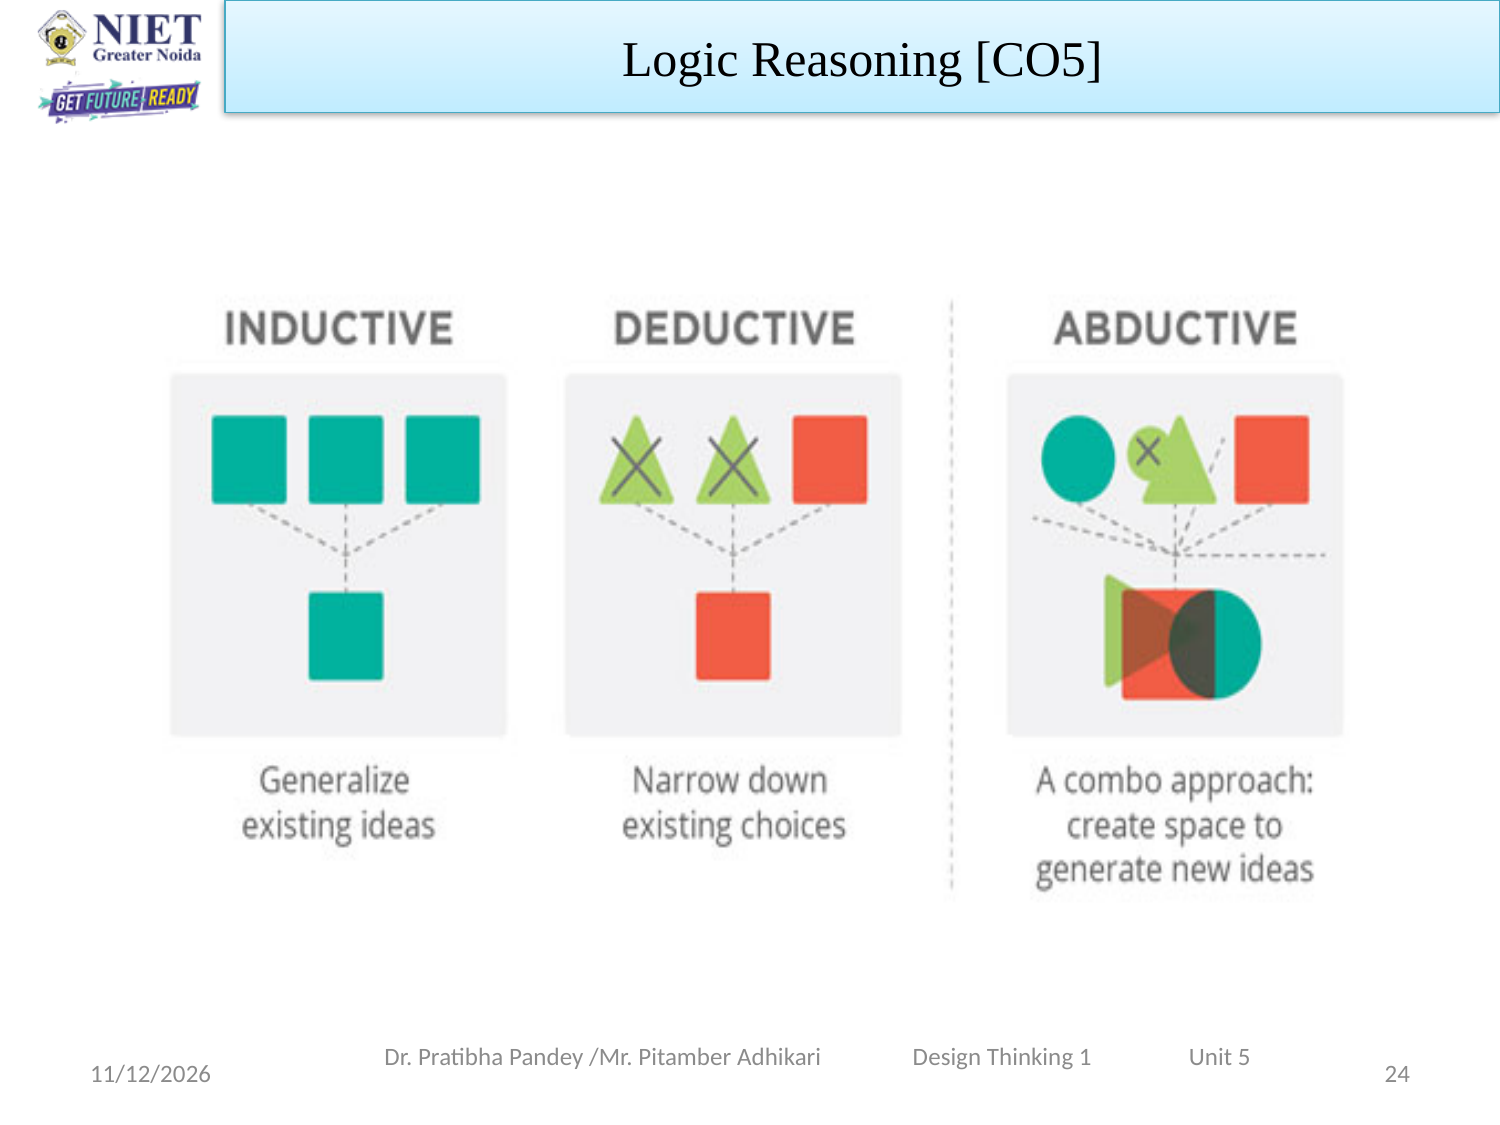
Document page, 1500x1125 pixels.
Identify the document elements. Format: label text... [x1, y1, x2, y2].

slide_number 24 [1074, 1042, 1425, 1103]
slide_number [75, 1042, 425, 1103]
footer Dr. Pratibha Pandey /Mr. Pitamber Adhikari Design Thinking 1 Unit 5 [337, 1025, 1300, 1085]
picture [74, 212, 1426, 963]
picture [0, 0, 238, 135]
text_box Logic Reasoning [CO5] [238, 0, 1500, 113]
